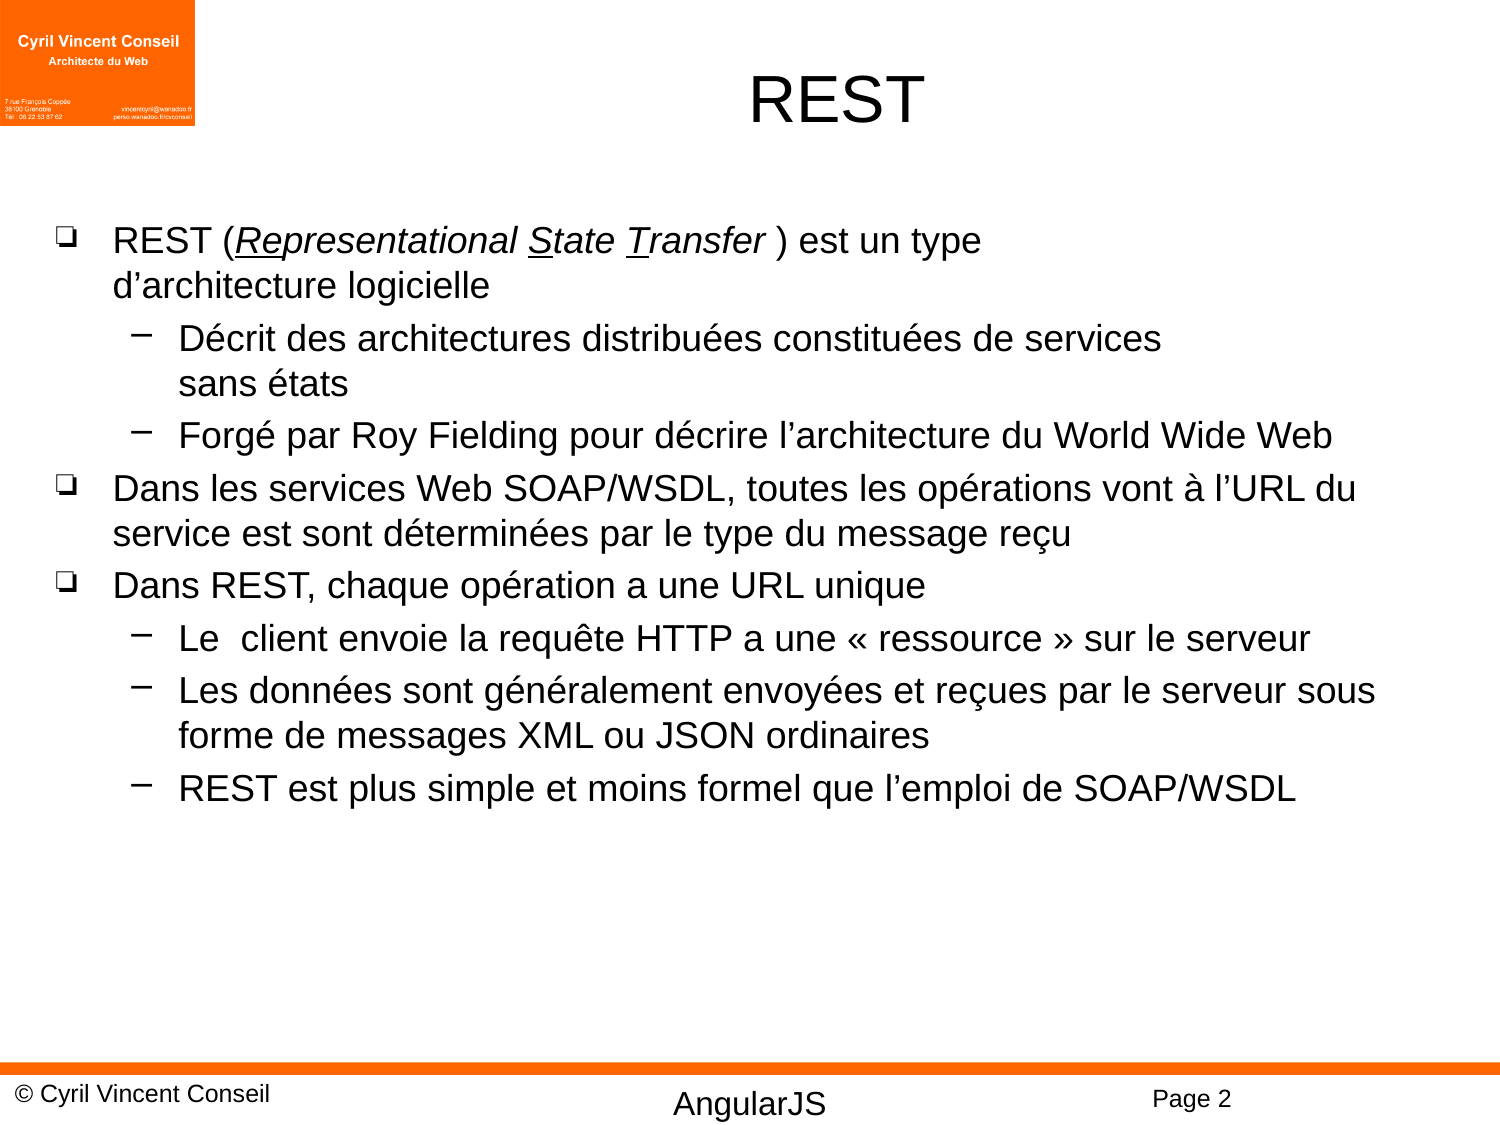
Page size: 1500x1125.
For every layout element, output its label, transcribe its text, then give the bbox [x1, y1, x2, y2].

list REST (Representational State Transfer ) est un type d’architecture logicielle Décrit des architectures distribuées constituées de services sans états Forgé par Roy Fielding pour décrire l’architecture du World Wide Web Dans les services Web SOAP/WSDL, toutes les opérations vont à l’URL du service est sont déterminées par le type du message reçu Dans REST, chaque opération a une URL unique Le client envoie la requête HTTP a une « ressource » sur le serveur Les données sont généralement envoyées et reçues par le serveur sous forme de messages XML ou JSON ordinaires REST est plus simple et moins formel que l’emploi de SOAP/WSDL [41, 208, 1452, 1019]
title REST [194, 2, 1480, 190]
picture [0, 0, 195, 126]
